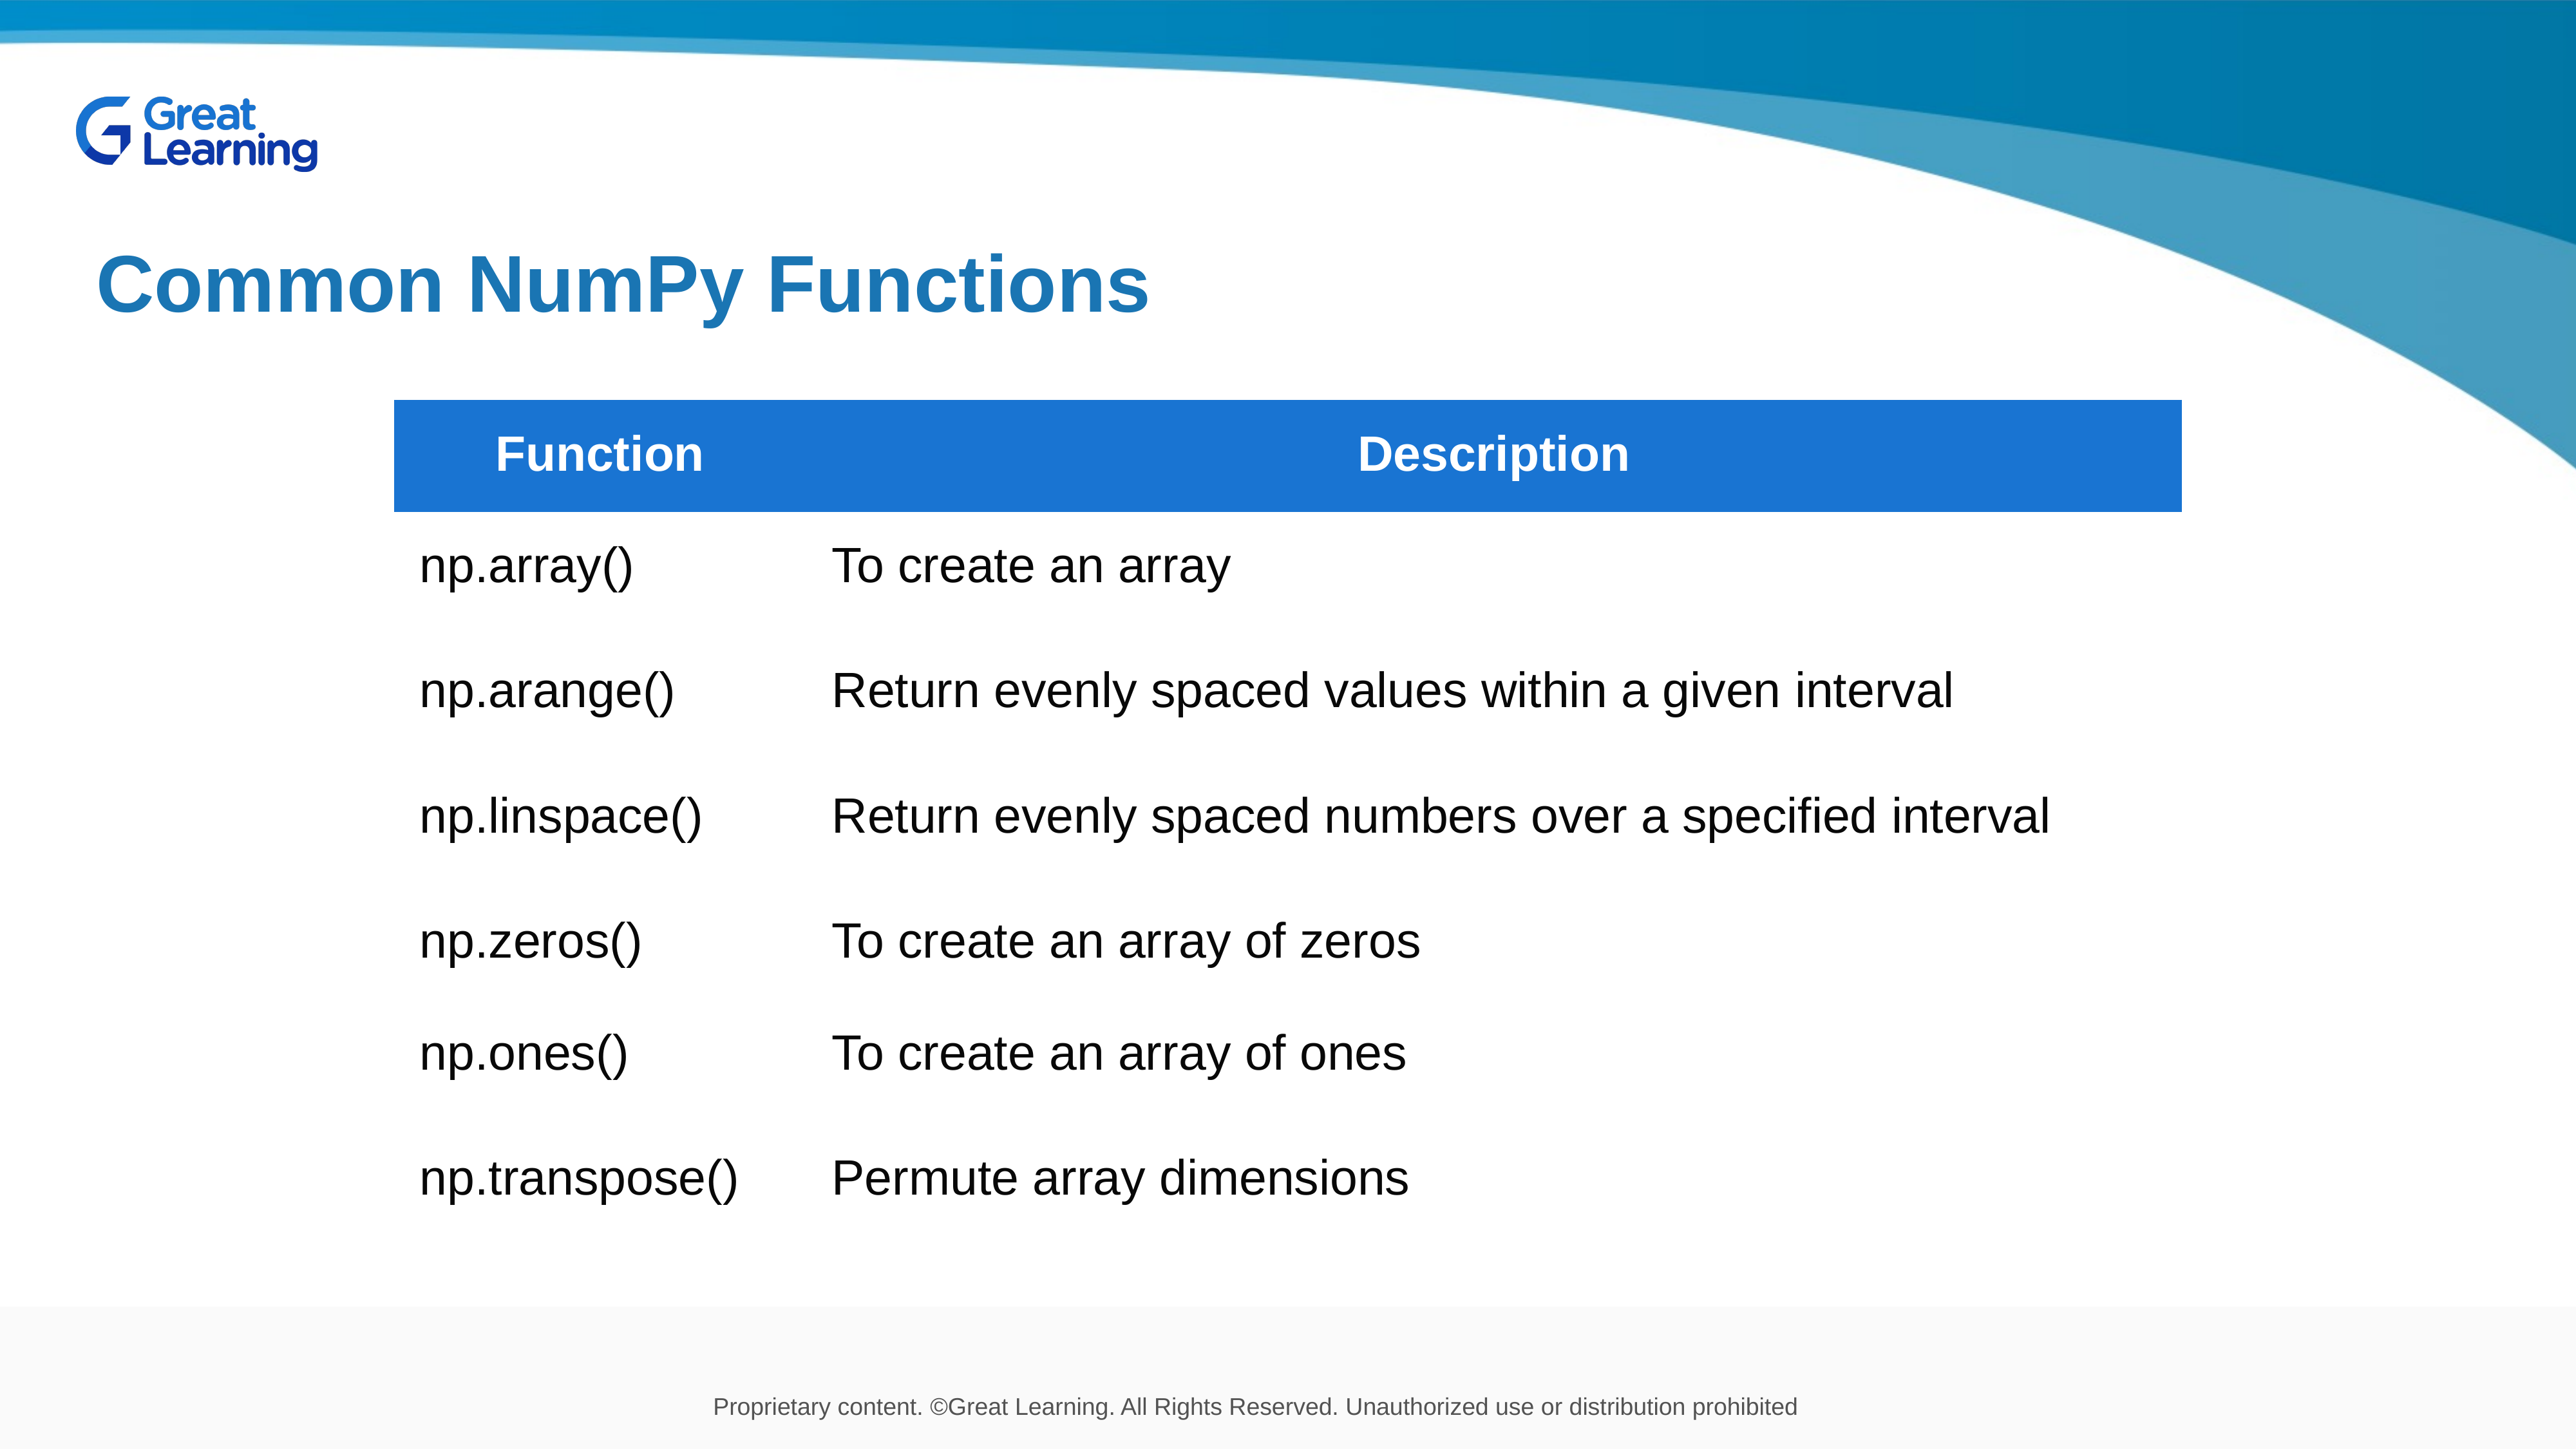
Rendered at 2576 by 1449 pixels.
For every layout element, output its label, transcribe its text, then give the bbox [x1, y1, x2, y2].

table_cell Return evenly spaced numbers over a specified interval [806, 762, 2182, 887]
table_cell np.array() [394, 512, 806, 637]
table_cell np.zeros() [394, 887, 806, 999]
table_cell np.arange() [394, 637, 806, 762]
table_header Function [394, 400, 806, 512]
table_cell Return evenly spaced values within a given interval [806, 637, 2182, 762]
table_cell np.linspace() [394, 762, 806, 887]
title Common NumPy Functions [86, 222, 2487, 383]
table_cell np.transpose() [394, 1124, 806, 1250]
picture [0, 30, 2576, 1307]
table_header Description [806, 400, 2182, 512]
table_cell np.ones() [394, 999, 806, 1124]
table_cell To create an array of zeros [806, 887, 2182, 999]
table_cell Permute array dimensions [806, 1124, 2182, 1250]
table_cell To create an array of ones [806, 999, 2182, 1124]
table_cell To create an array [806, 512, 2182, 637]
